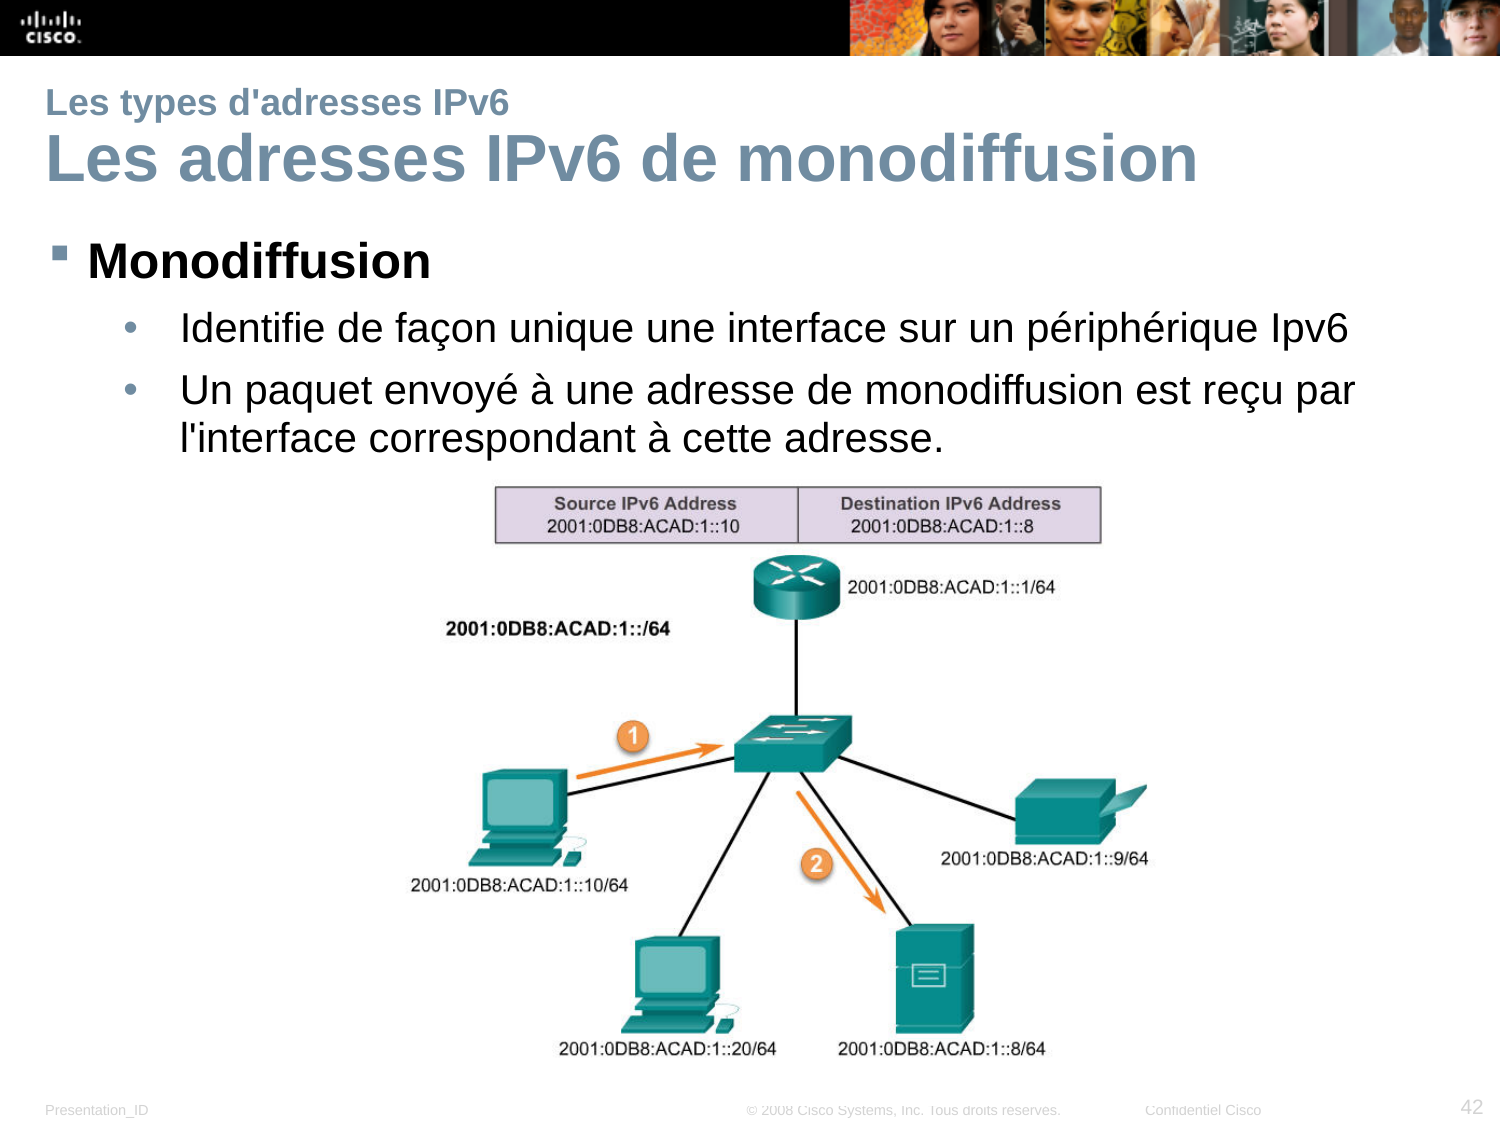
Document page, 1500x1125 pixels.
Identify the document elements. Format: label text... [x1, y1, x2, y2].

title Les types d'adresses IPv6 Les adresses IPv6 de monodiffusion [31, 64, 1471, 203]
list Monodiffusion Identifie de façon unique une interface sur un périphérique Ipv6 Un paquet envoyé à une adresse de monodiffusion est reçu par l'interface correspondant à cette adresse. [34, 226, 1468, 1061]
picture [0, 0, 1500, 56]
picture [397, 471, 1189, 1107]
